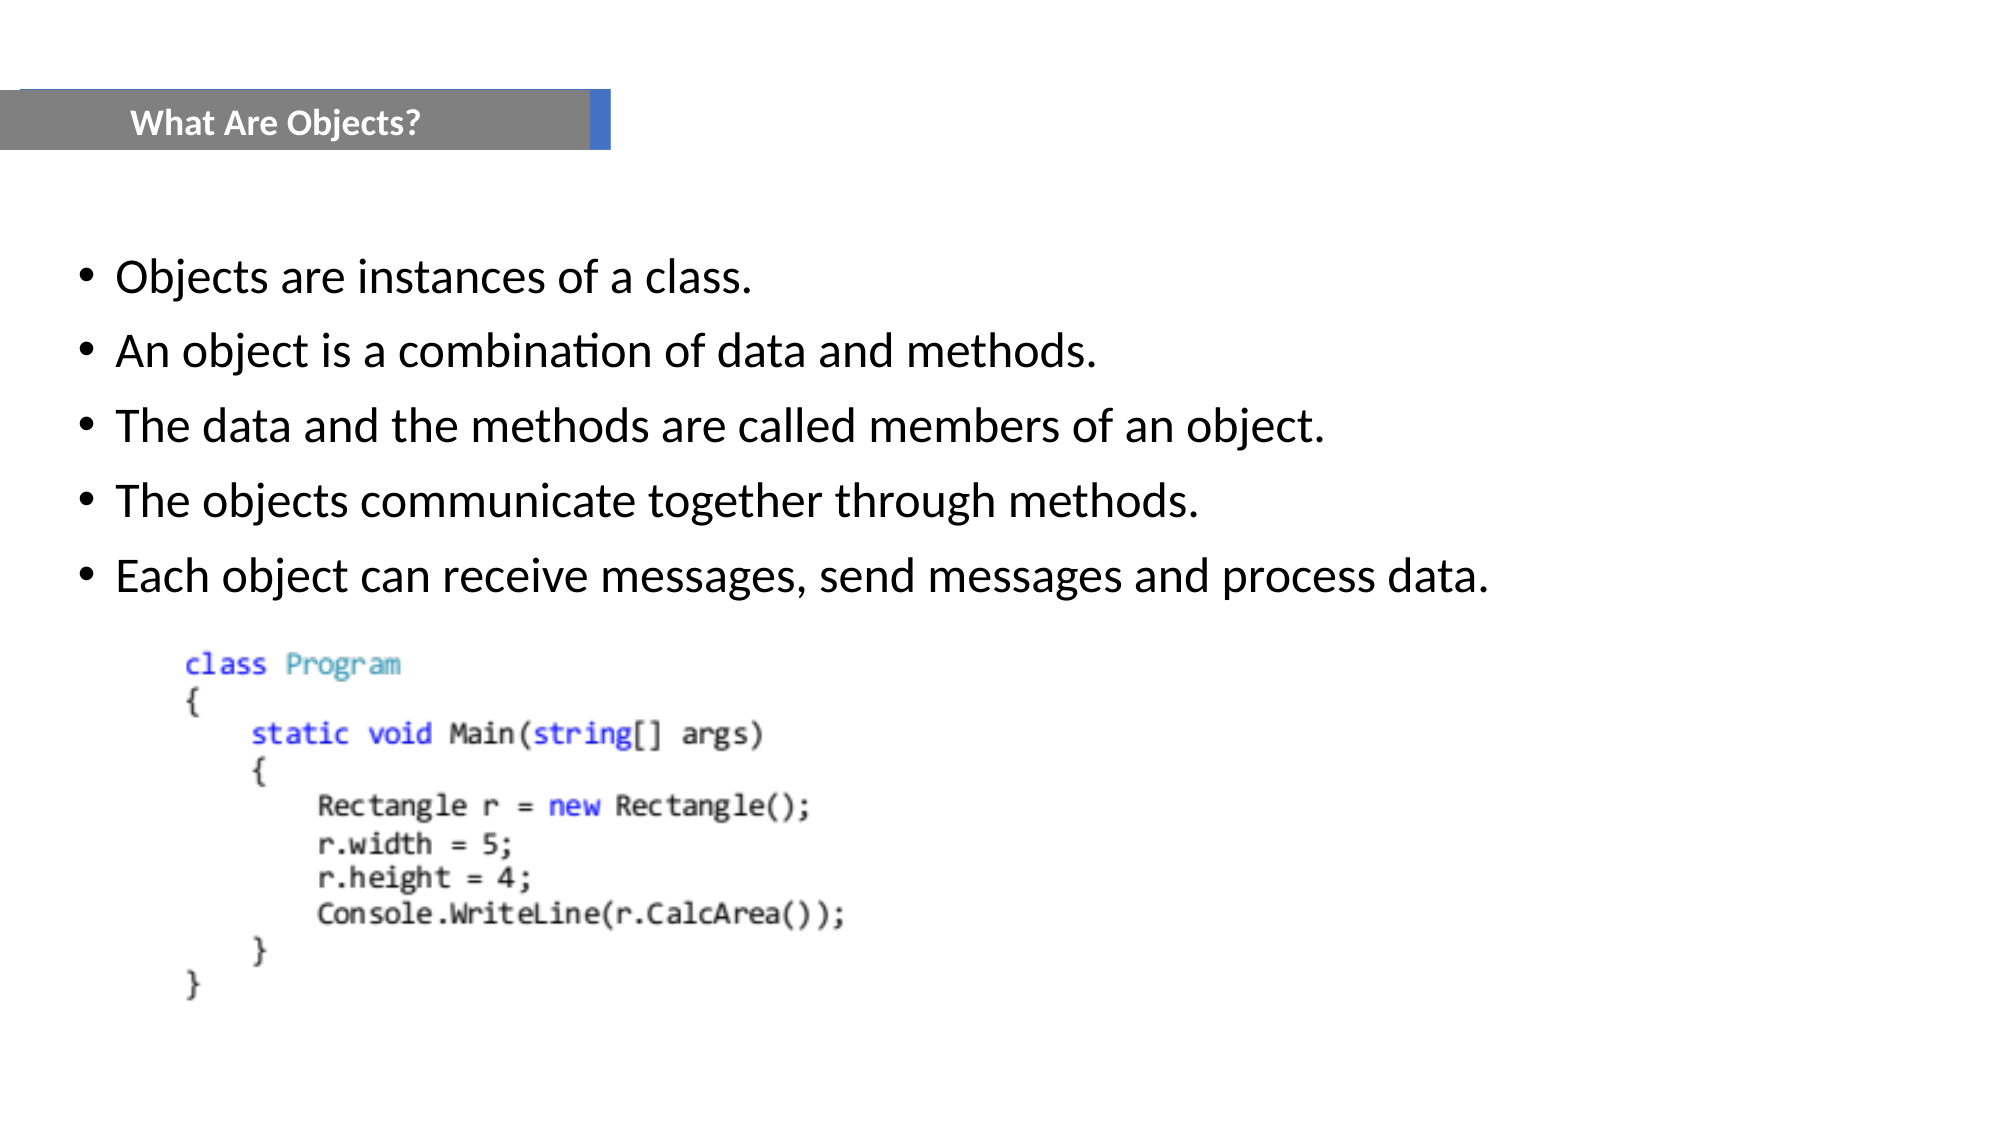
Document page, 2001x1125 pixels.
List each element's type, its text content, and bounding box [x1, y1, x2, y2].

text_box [185, 646, 1663, 1045]
list Objects are instances of a class. An object is a combination of data and methods. The data and the methods are called members of an object. The objects communicate together through methods. Each object can receive messages, send messages and process data. [63, 161, 1835, 991]
text_box What Are Objects? [115, 90, 438, 150]
text_box [0, 89, 591, 151]
